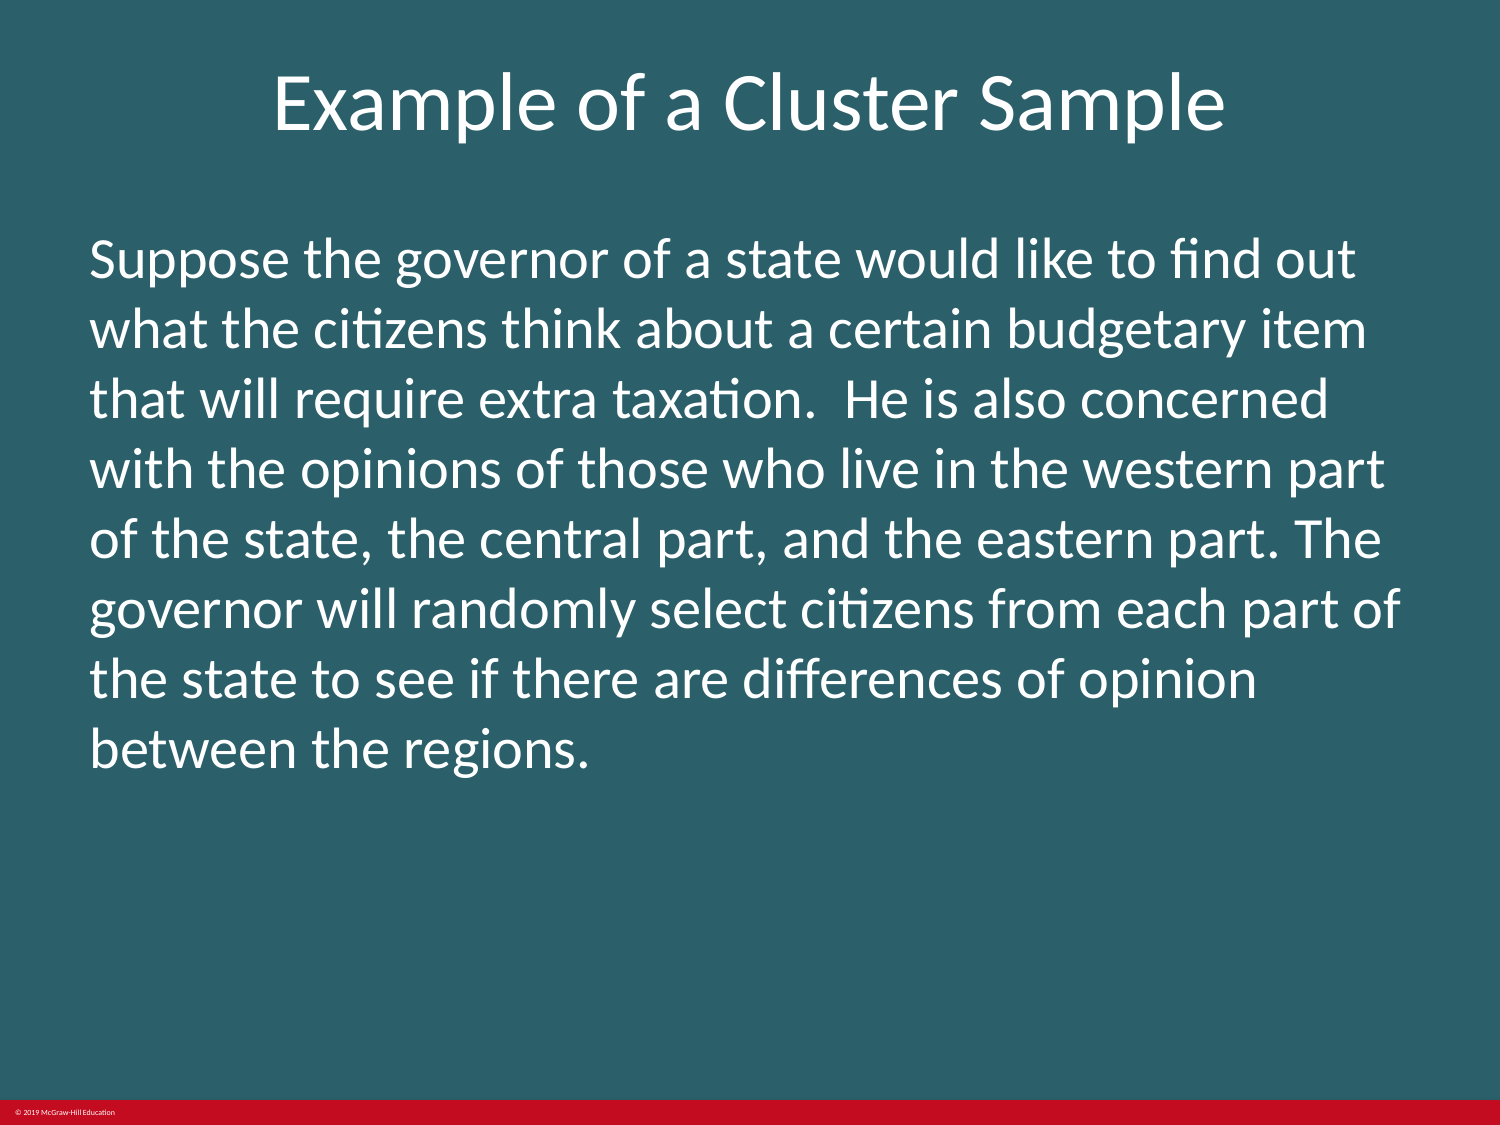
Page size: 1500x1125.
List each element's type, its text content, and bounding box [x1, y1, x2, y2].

list Suppose the governor of a state would like to find out what the citizens think about a certain budgetary item that will require extra taxation. He is also concerned with the opinions of those who live in the western part of the state, the central part, and the eastern part. The governor will randomly select citizens from each part of the state to see if there are differences of opinion between the regions. [75, 212, 1425, 1075]
title Example of a Cluster Sample [0, 0, 1500, 195]
